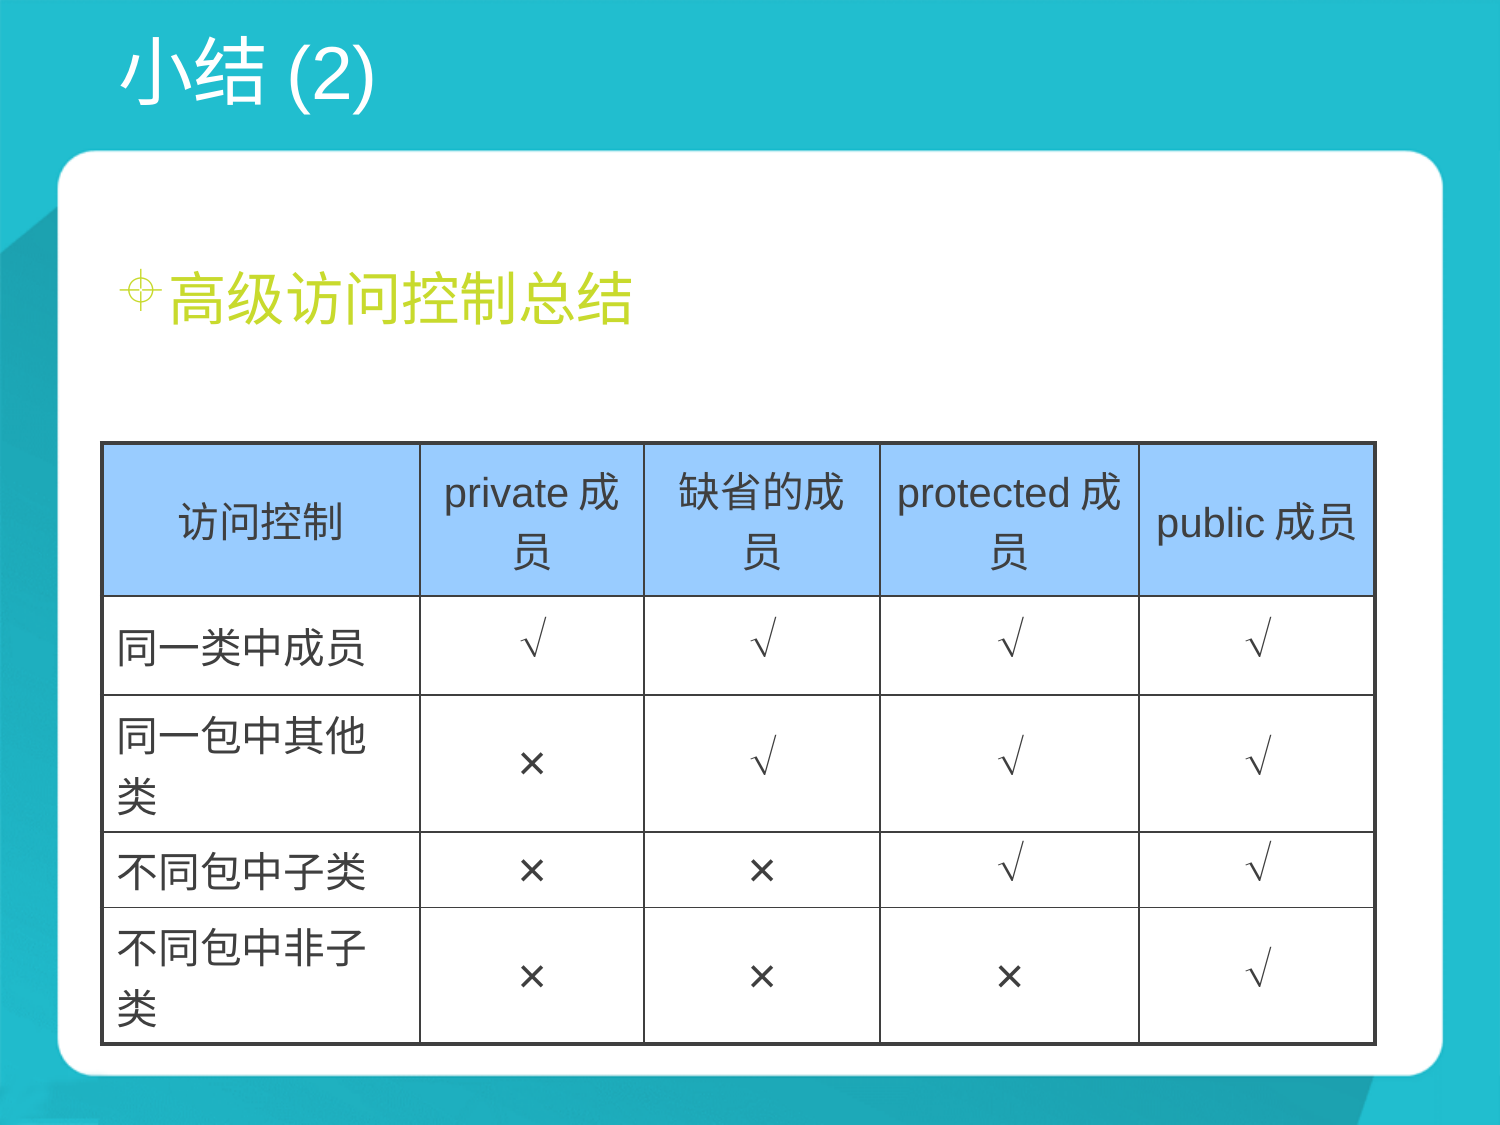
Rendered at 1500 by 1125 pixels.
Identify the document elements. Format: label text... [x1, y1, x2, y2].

table_cell × [645, 908, 879, 1042]
table_header 访问控制 [104, 445, 419, 595]
table_cell × [645, 833, 879, 907]
table_cell 不同包中非子类 [104, 908, 419, 1042]
table_cell  [881, 833, 1138, 907]
table_header private成员 [421, 445, 643, 595]
slide_number [1059, 1074, 1397, 1124]
table_cell × [421, 833, 643, 907]
table_cell  [1140, 696, 1373, 831]
list 高级访问控制总结 [99, 262, 738, 441]
table_cell 同一类中成员 [104, 597, 419, 694]
table_cell × [421, 908, 643, 1042]
table_cell × [421, 696, 643, 831]
table_cell  [1140, 833, 1373, 907]
table_cell 同一包中其他类 [104, 696, 419, 831]
table_cell  [881, 696, 1138, 831]
table_cell  [645, 696, 879, 831]
table_cell  [421, 597, 643, 694]
table_cell  [645, 597, 879, 694]
table_cell  [881, 597, 1138, 694]
table_cell 不同包中子类 [104, 833, 419, 907]
picture [0, 0, 1500, 1125]
table_cell  [1140, 908, 1373, 1042]
title 小结(2) [103, 0, 1397, 150]
table_cell  [1140, 597, 1373, 694]
table_header protected成员 [881, 445, 1138, 595]
table_cell × [881, 908, 1138, 1042]
table_header 缺省的成员 [645, 445, 879, 595]
table_header public成员 [1140, 445, 1373, 595]
